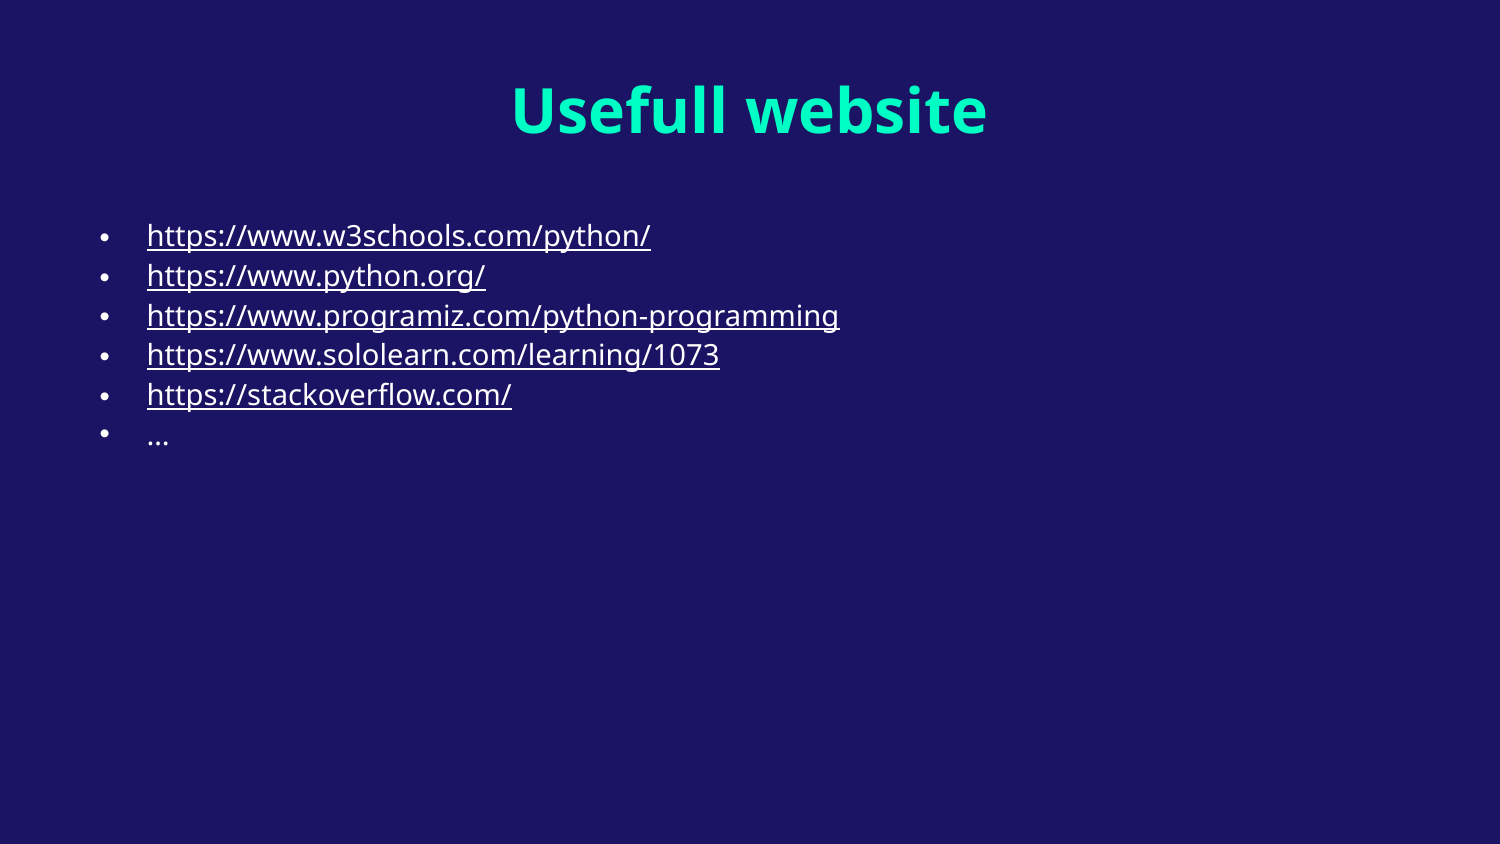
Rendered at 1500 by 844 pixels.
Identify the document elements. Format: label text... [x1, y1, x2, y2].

title Usefull website [209, 56, 1291, 166]
subtitle https://www.w3schools.com/python/ https://www.python.org/ https://www.programiz.com/python-programming https://www.sololearn.com/learning/1073 https://stackoverflow.com/ … [99, 202, 1291, 766]
